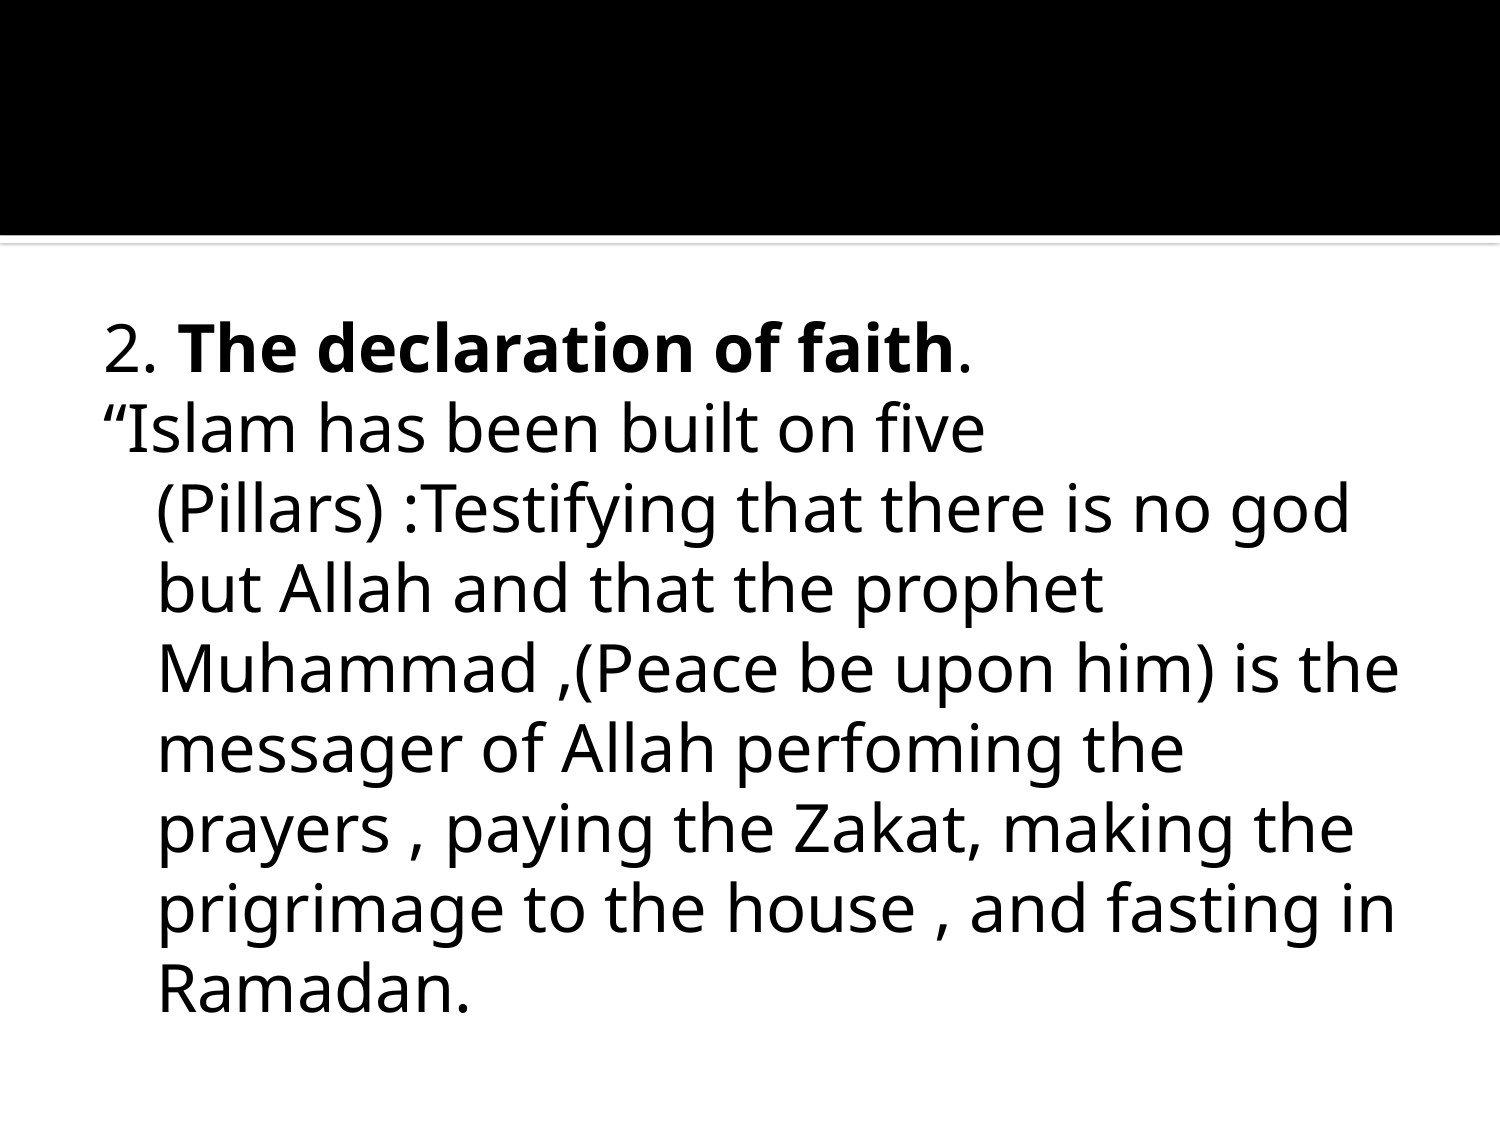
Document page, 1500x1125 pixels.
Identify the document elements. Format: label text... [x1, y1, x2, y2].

list 2. The declaration of faith. “Islam has been built on five (Pillars) :Testifying that there is no god but Allah and that the prophet Muhammad ,(Peace be upon him) is the messager of Allah perfoming the prayers , paying the Zakat, making the prigrimage to the house , and fasting in Ramadan. [75, 291, 1425, 1050]
